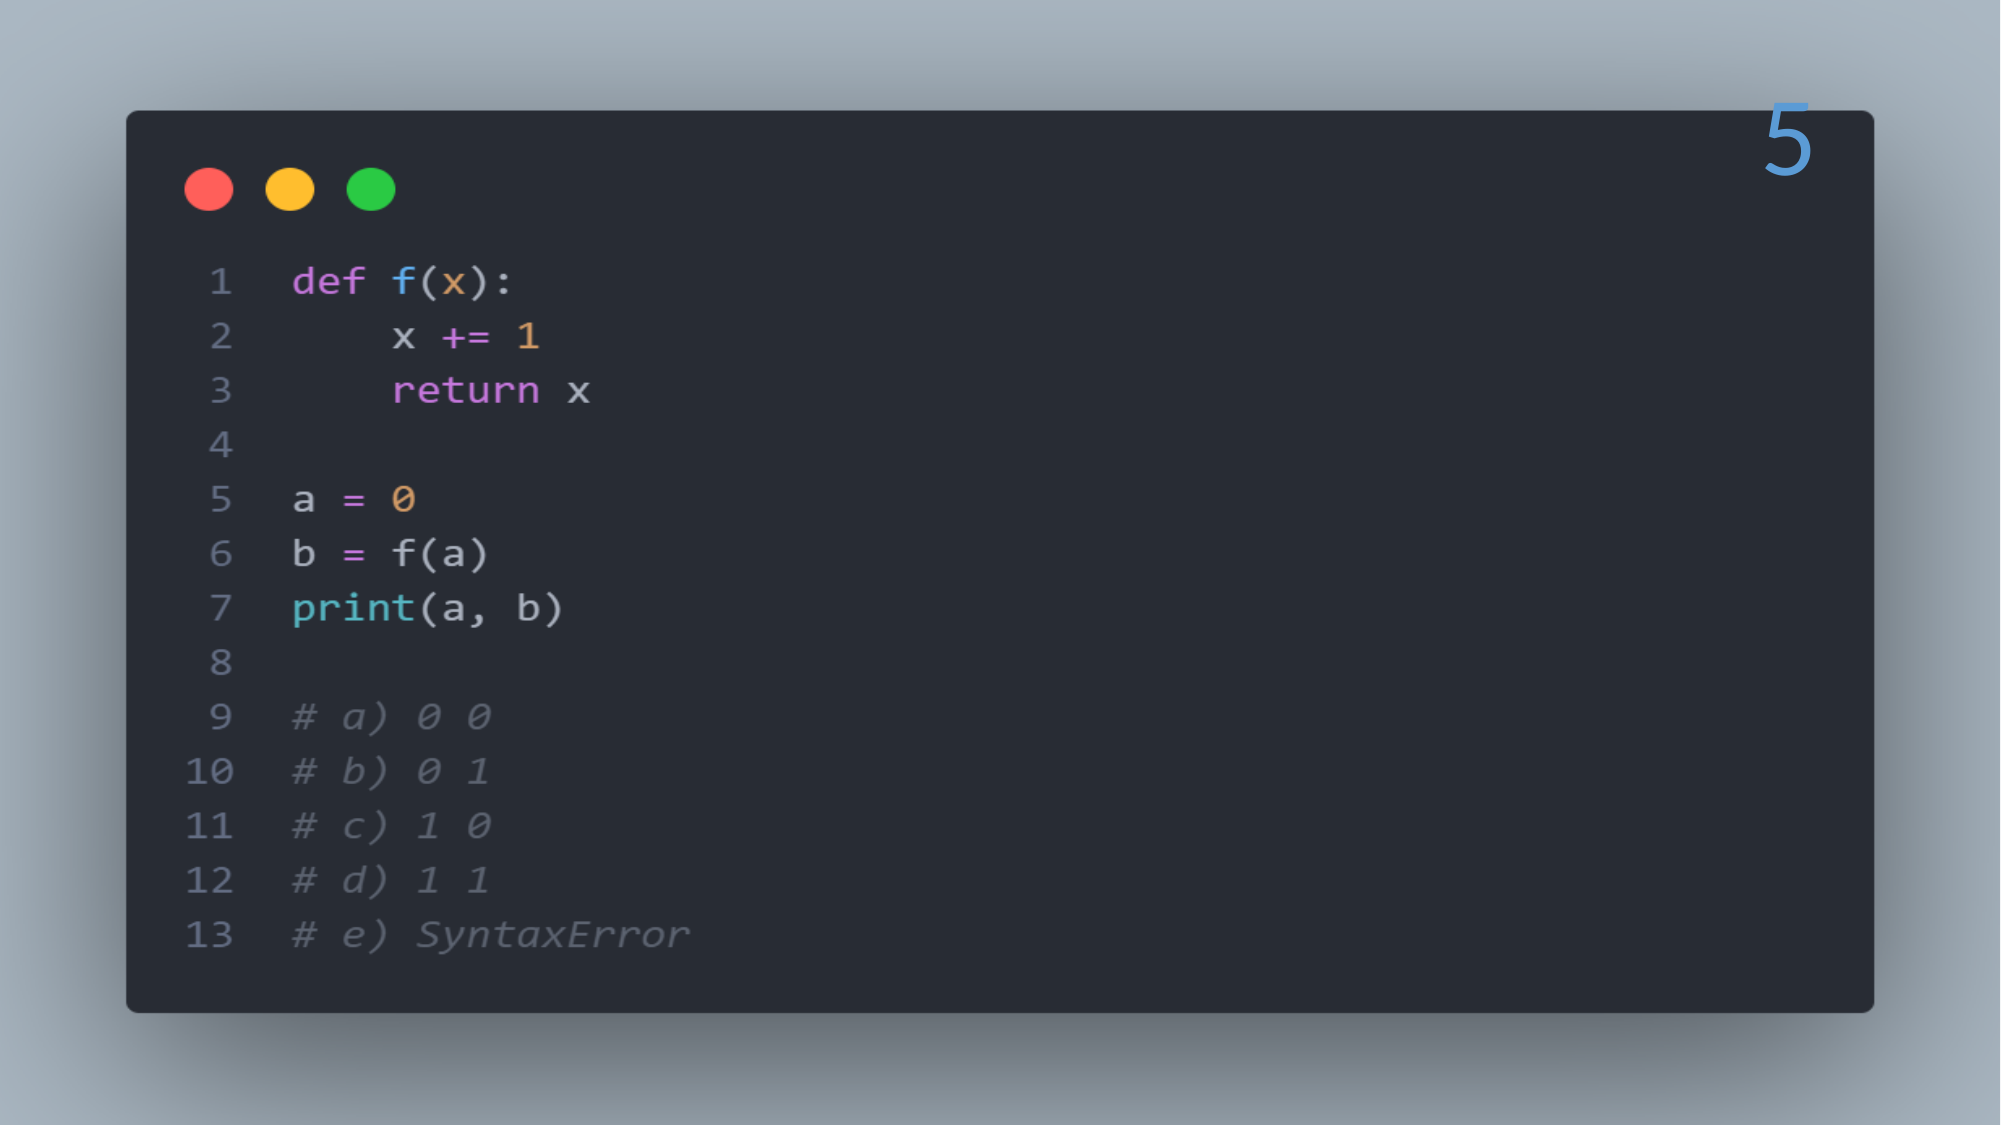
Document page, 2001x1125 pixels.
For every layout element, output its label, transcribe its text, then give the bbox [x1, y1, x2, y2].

text_box 5 [1706, 55, 1872, 206]
picture [0, 0, 2001, 1125]
